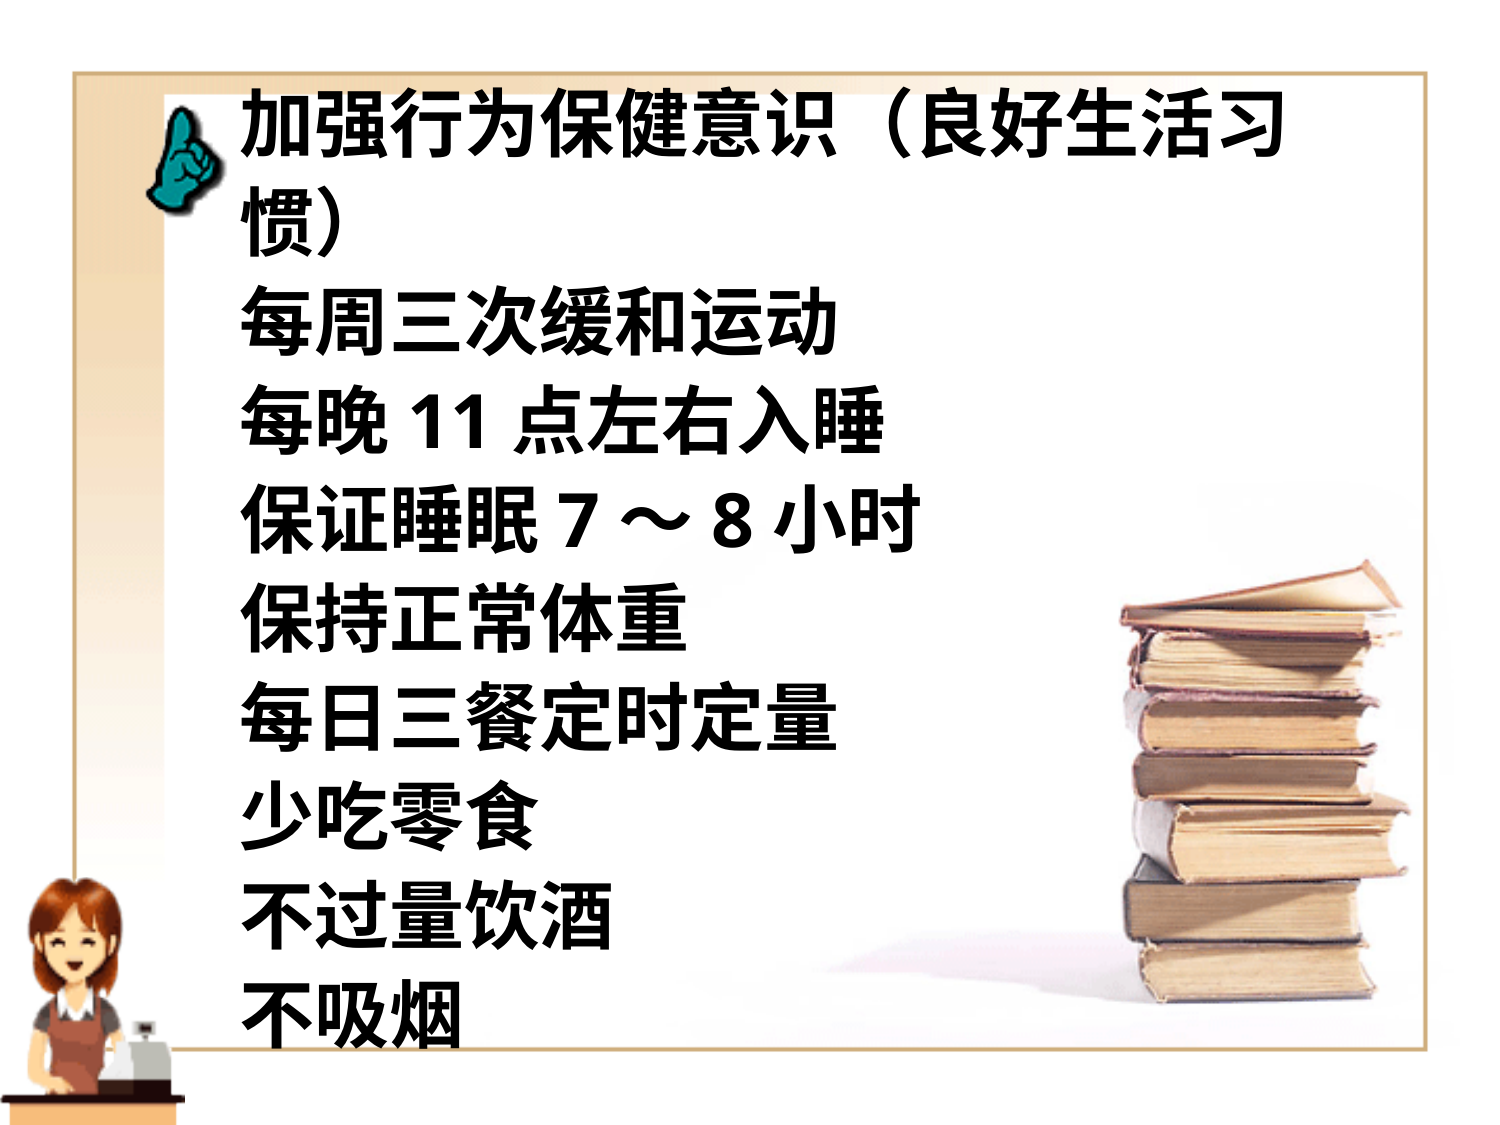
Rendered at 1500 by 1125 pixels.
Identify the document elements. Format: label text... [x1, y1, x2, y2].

picture [0, 0, 1500, 1125]
title 加强行为保健意识（良好生活习惯） 每周三次缓和运动 每晚11点左右入睡 保证睡眠7～8小时 保持正常体重 每日三餐定时定量 少吃零食 不过量饮酒 不吸烟 [224, 42, 1447, 1082]
